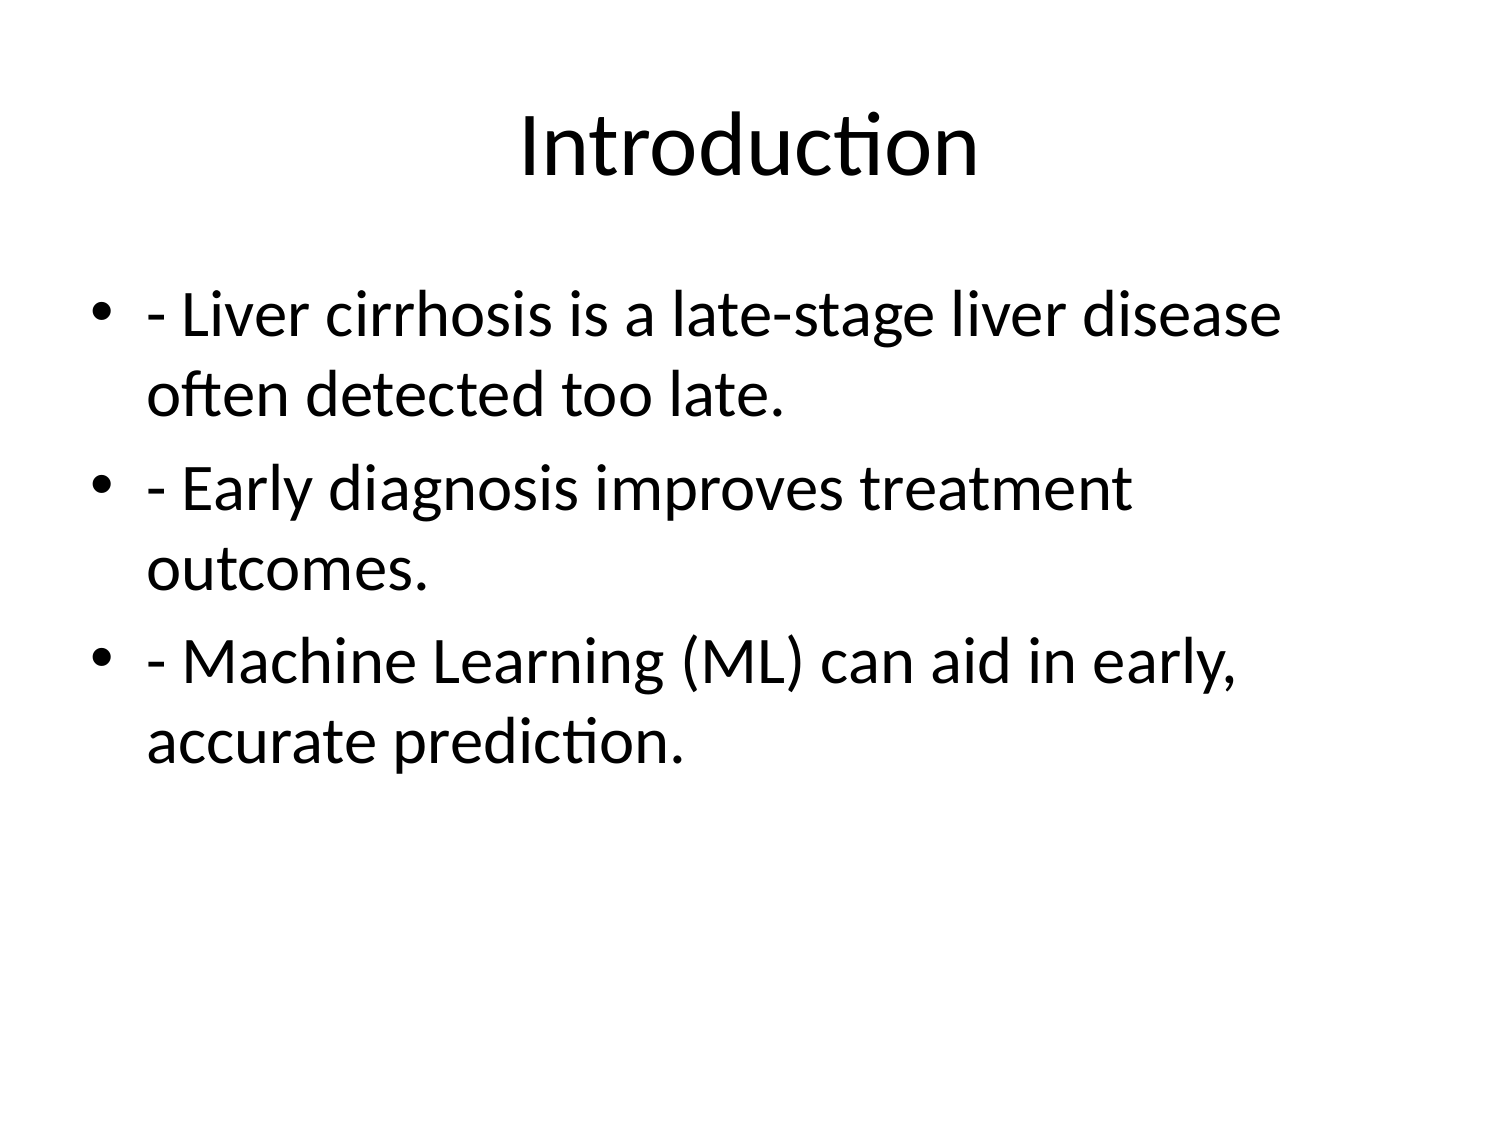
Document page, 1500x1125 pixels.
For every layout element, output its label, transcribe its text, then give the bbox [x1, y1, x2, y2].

list - Liver cirrhosis is a late-stage liver disease often detected too late. - Early diagnosis improves treatment outcomes. - Machine Learning (ML) can aid in early, accurate prediction. [75, 262, 1425, 1005]
title Introduction [75, 45, 1425, 233]
